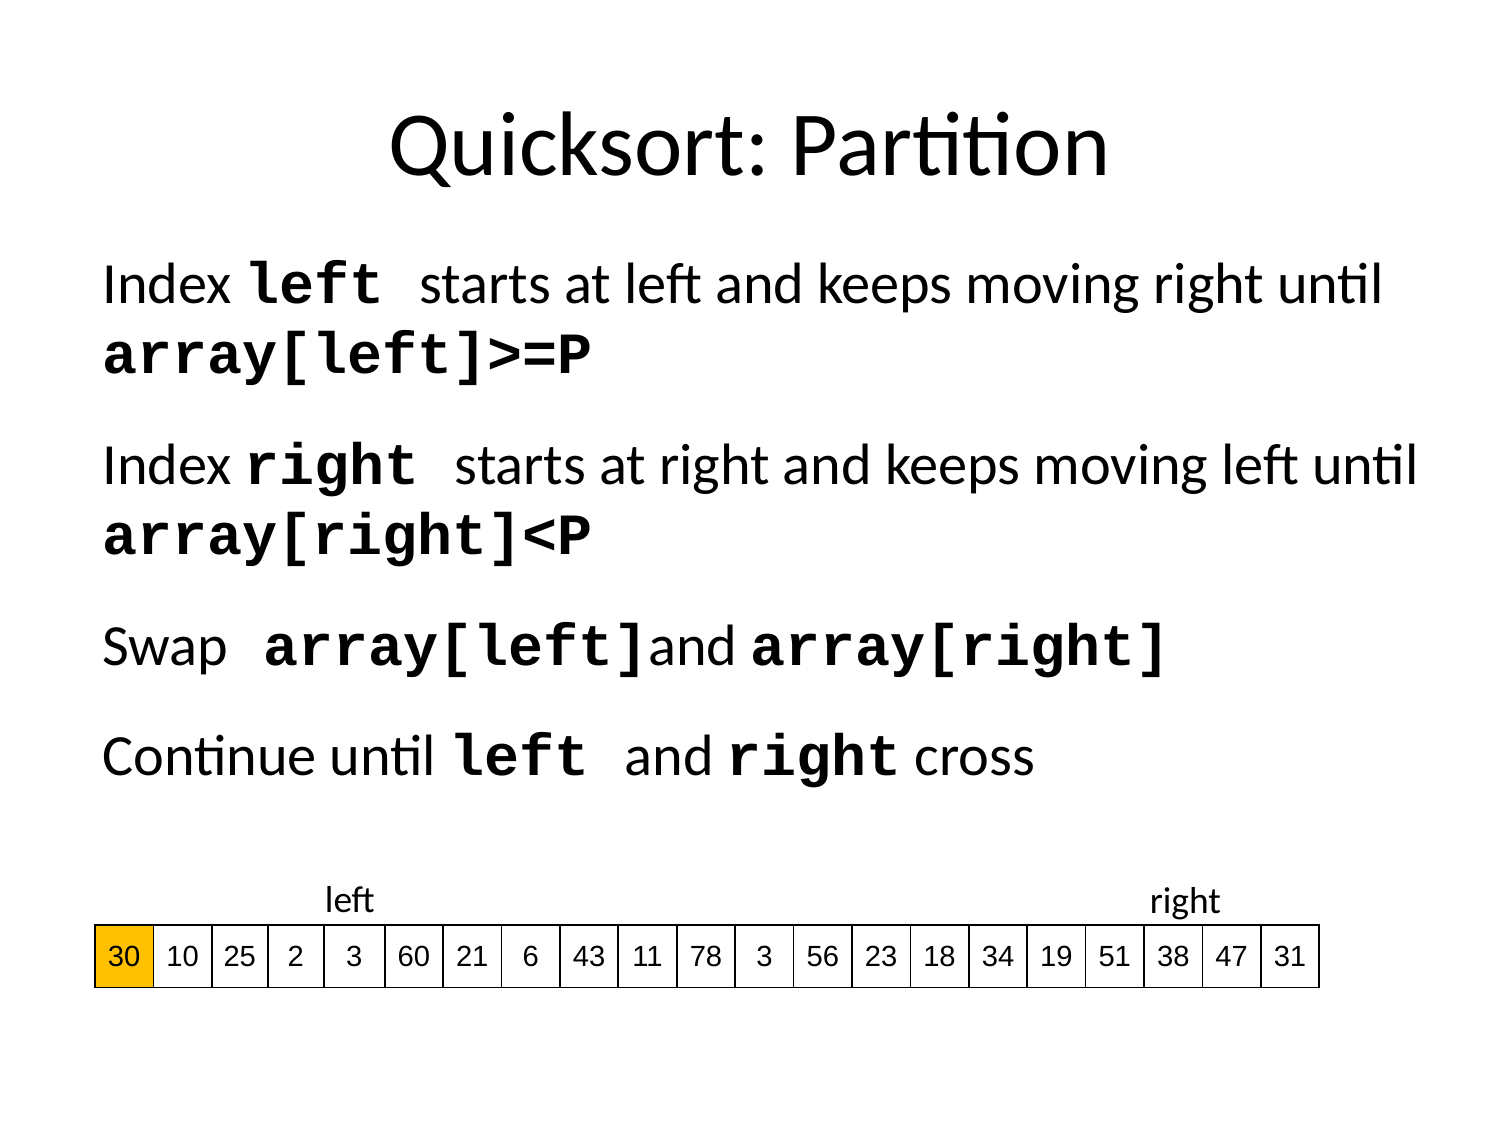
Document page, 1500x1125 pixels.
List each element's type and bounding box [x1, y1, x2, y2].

table_header [561, 926, 617, 987]
table_header [619, 926, 676, 987]
table_header [502, 926, 559, 987]
table_header [970, 926, 1026, 987]
title [75, 45, 1425, 233]
table_header [1028, 926, 1085, 987]
table_header [96, 926, 153, 987]
table_header [269, 926, 323, 987]
table_header [444, 926, 501, 987]
table_header [154, 926, 211, 987]
text_box [324, 874, 388, 921]
table_header [325, 926, 384, 987]
table_header [1086, 926, 1143, 987]
table_header [1203, 926, 1260, 987]
table_header [1262, 926, 1318, 987]
table_header [911, 926, 968, 987]
table_header [386, 926, 442, 987]
table_header [213, 926, 267, 987]
table_header [853, 926, 910, 987]
table_header [794, 926, 851, 987]
table_header [678, 926, 734, 987]
text_box [1149, 876, 1242, 922]
table_header [1145, 926, 1202, 987]
list [87, 237, 1438, 1100]
table_header [736, 926, 793, 987]
